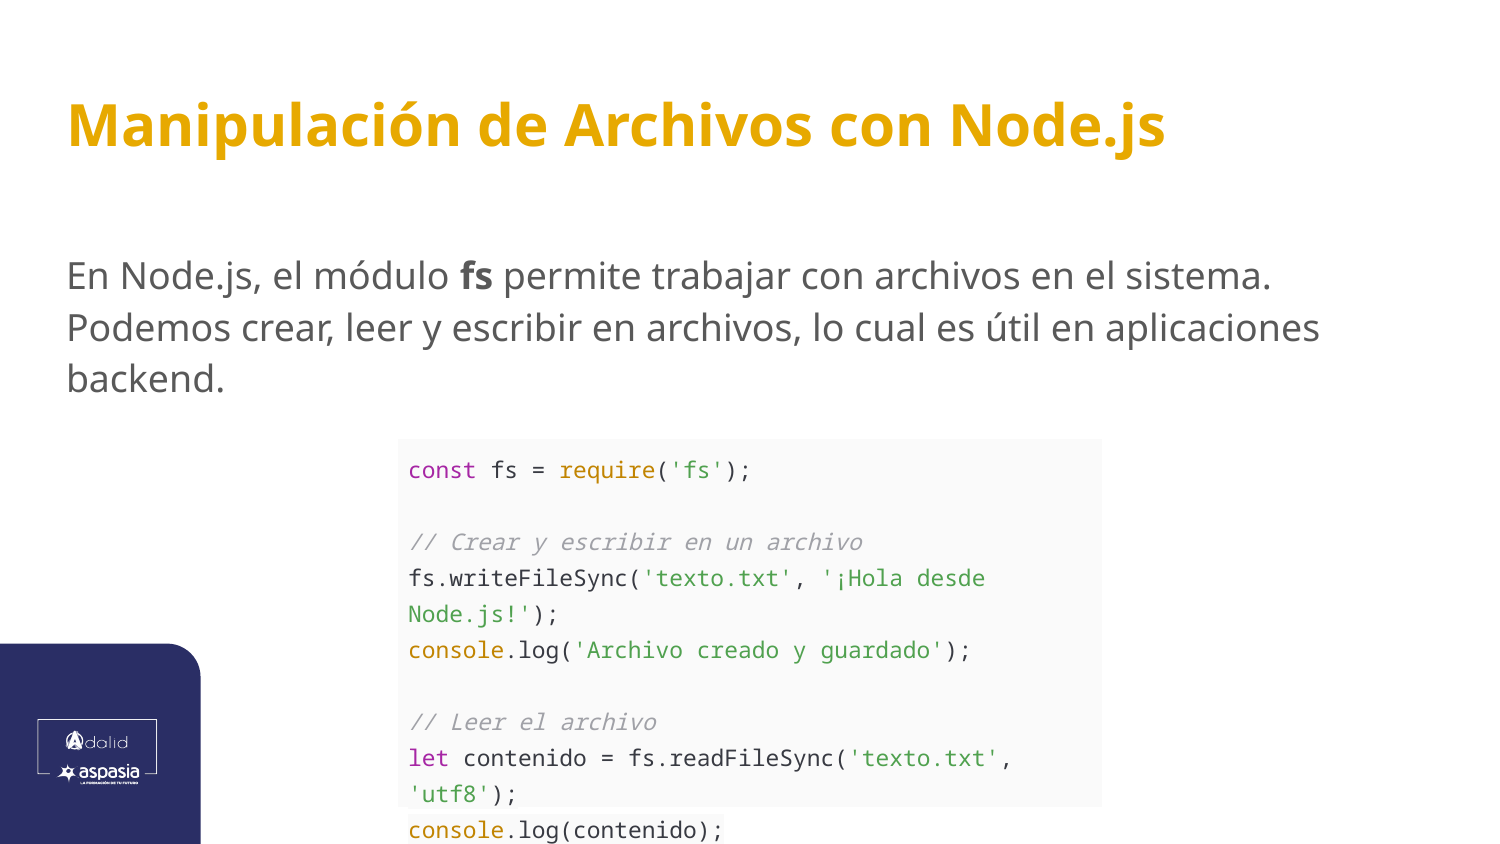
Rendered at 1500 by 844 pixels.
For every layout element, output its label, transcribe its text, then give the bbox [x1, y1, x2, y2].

title Manipulación de Archivos con Node.js [51, 72, 1449, 230]
list En Node.js, el módulo fs permite trabajar con archivos en el sistema. Podemos crear, leer y escribir en archivos, lo cual es útil en aplicaciones backend. [51, 230, 1449, 735]
picture [0, 643, 201, 844]
table_header const fs = require('fs'); // Crear y escribir en un archivo fs.writeFileSync('texto.txt', '¡Hola desde Node.js!'); console.log('Archivo creado y guardado'); // Leer el archivo let contenido = fs.readFileSync('texto.txt', 'utf8'); console.log(contenido); [398, 439, 1102, 807]
